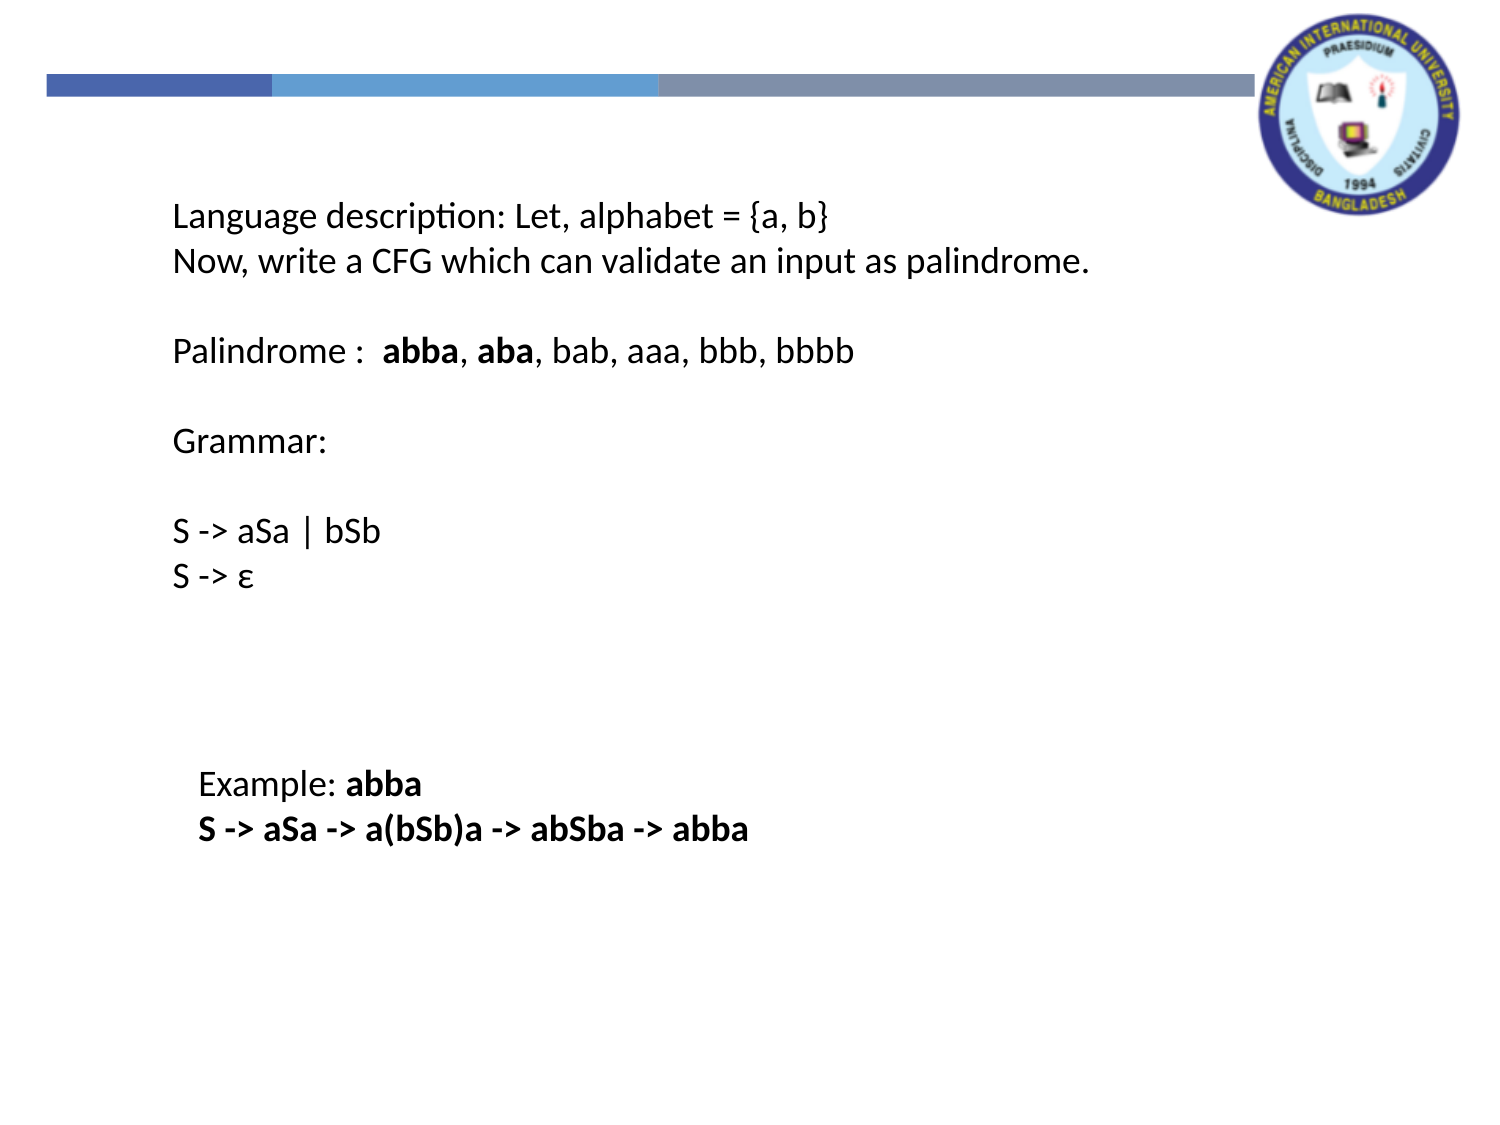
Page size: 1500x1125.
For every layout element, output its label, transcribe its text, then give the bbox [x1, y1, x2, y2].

text_box Language description: Let, alphabet = {a, b} Now, write a CFG which can validate an input as palindrome. Palindrome : abba, aba, bab, aaa, bbb, bbbb Grammar: S -> aSa | bSb S -> ε [158, 183, 1171, 604]
picture [1254, 9, 1465, 221]
text_box Example: abba S -> aSa -> a(bSb)a -> abSba -> abba [183, 751, 774, 902]
